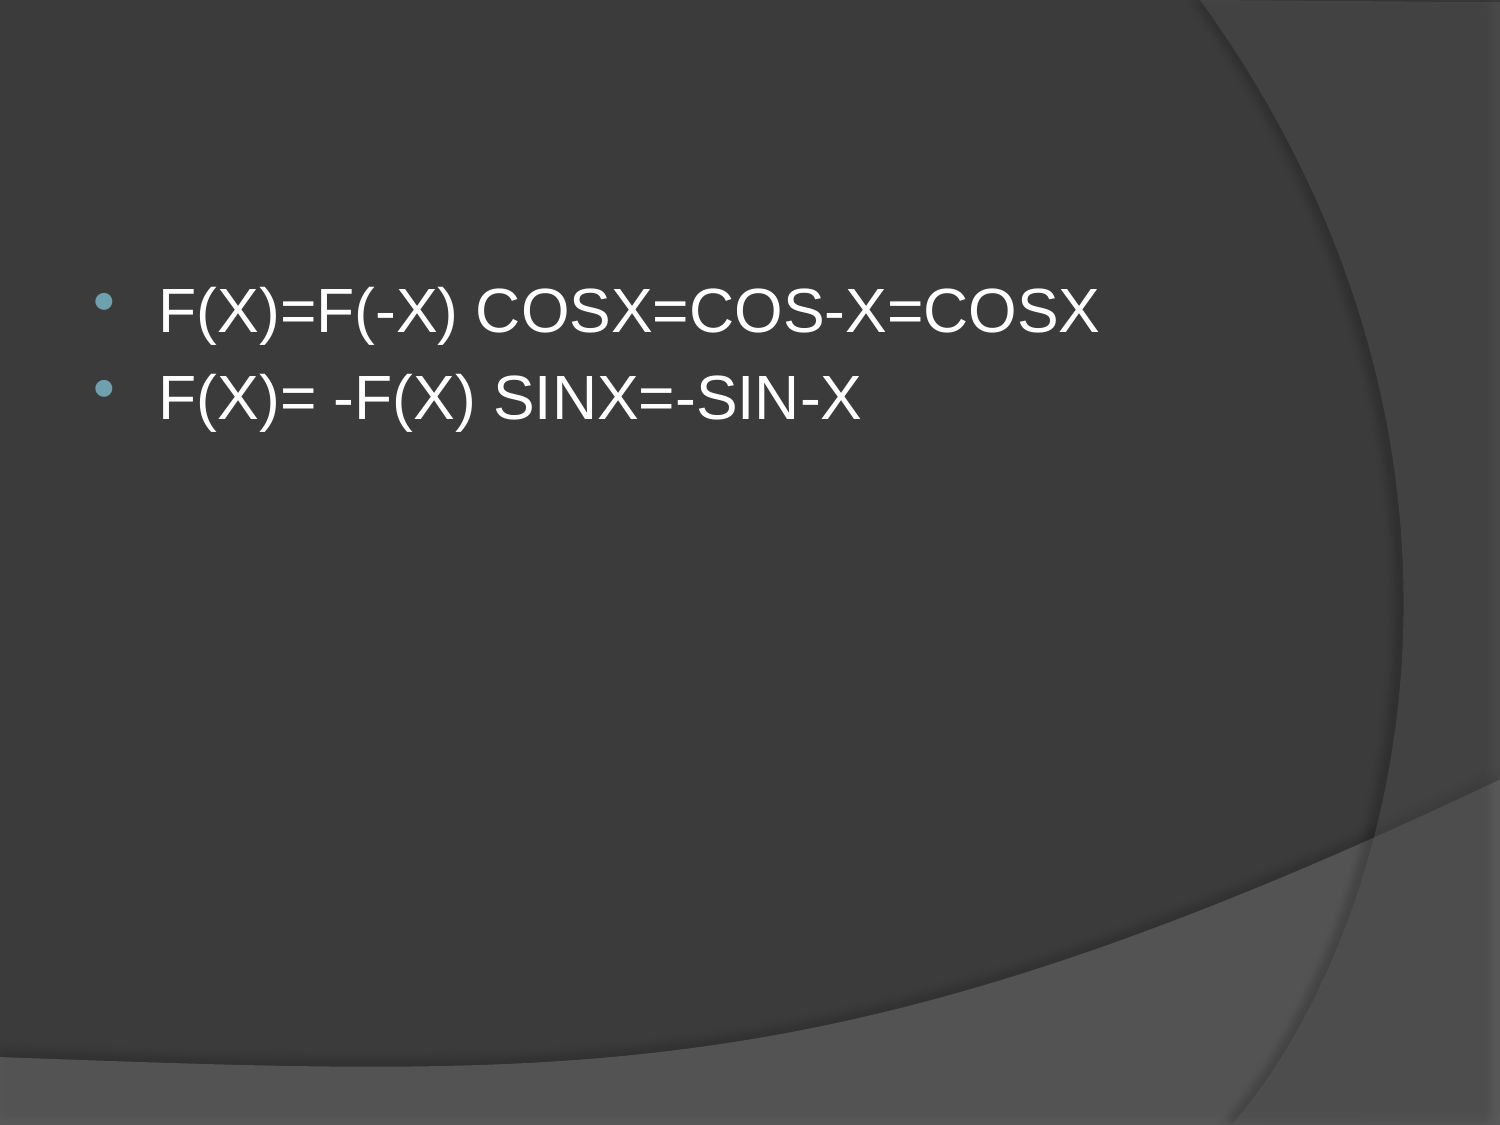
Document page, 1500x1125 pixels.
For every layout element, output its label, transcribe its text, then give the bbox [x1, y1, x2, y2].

list F(X)=F(-X) COSX=COS-X=COSX F(X)= -F(X) SINX=-SIN-X [75, 262, 1300, 1005]
